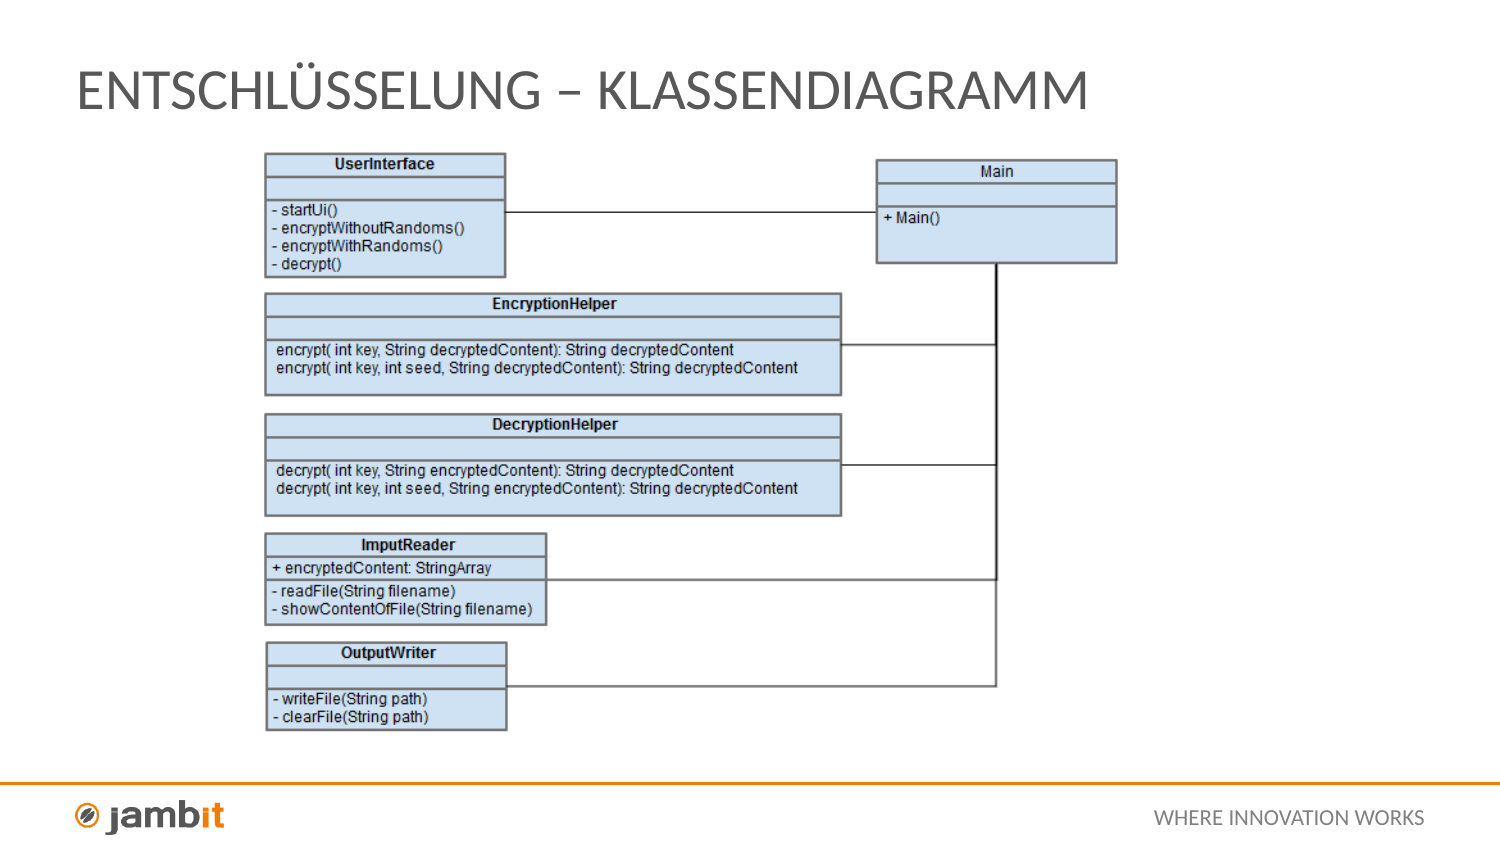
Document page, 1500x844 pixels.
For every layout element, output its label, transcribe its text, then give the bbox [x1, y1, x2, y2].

picture [254, 138, 1169, 757]
title Entschlüsselung – KlassenDiagramm [76, 33, 1424, 139]
picture [75, 800, 224, 835]
